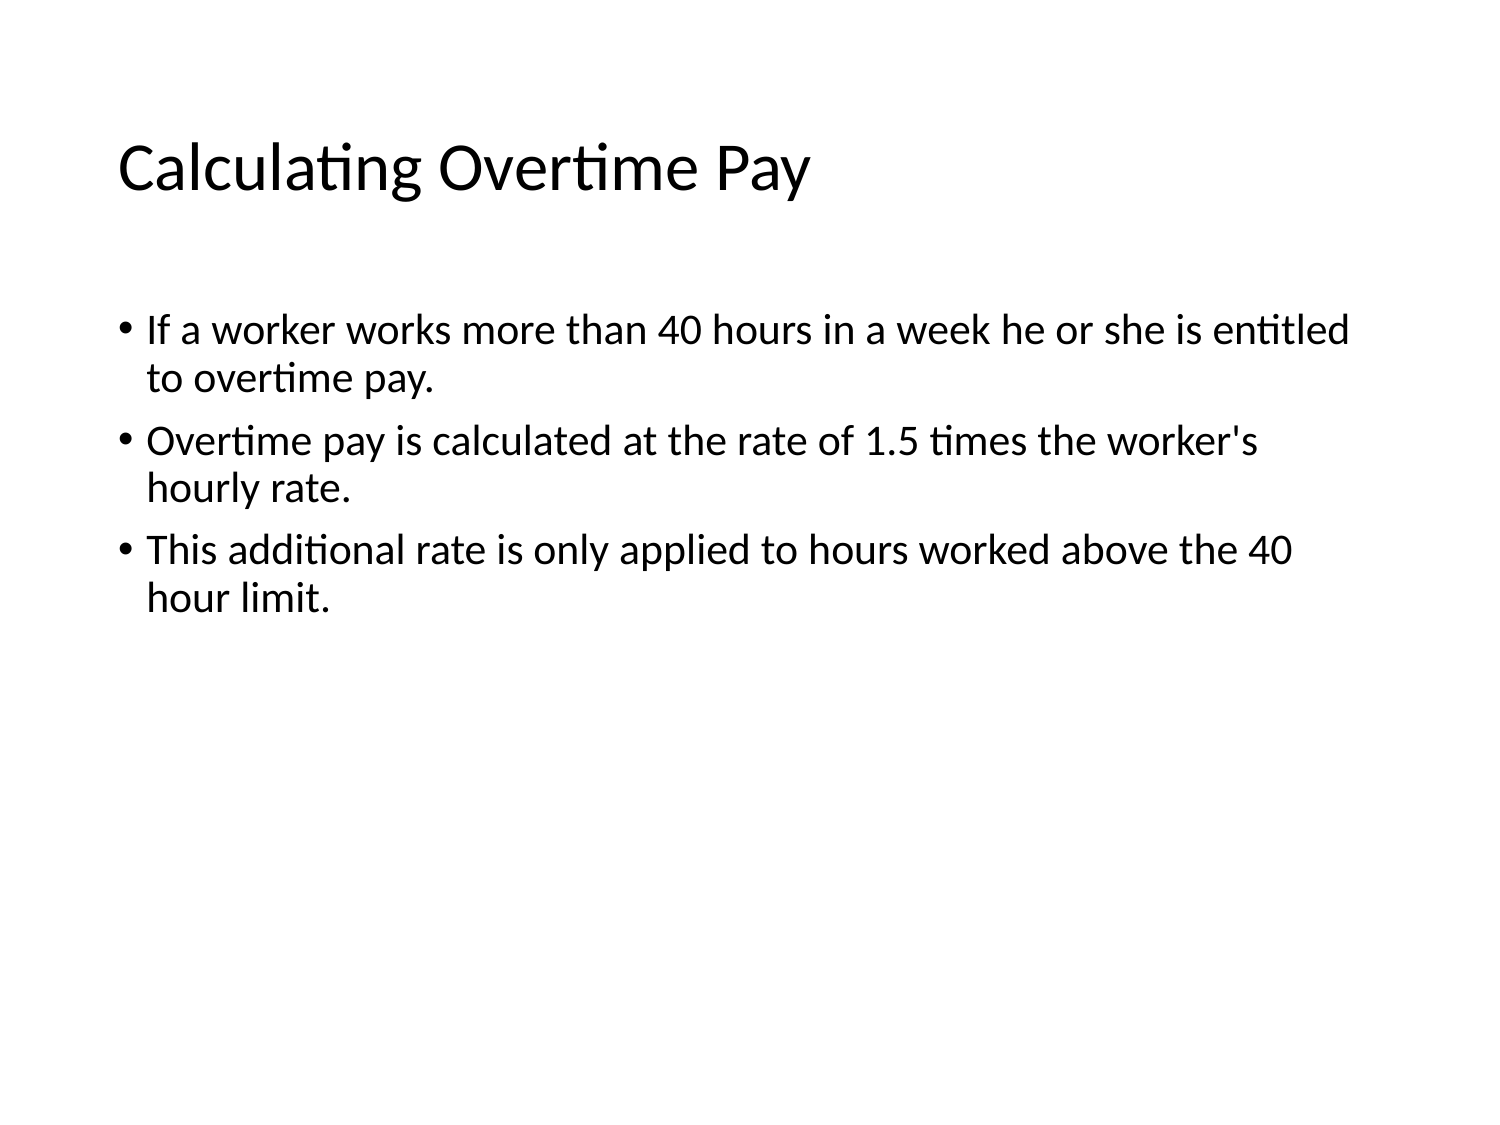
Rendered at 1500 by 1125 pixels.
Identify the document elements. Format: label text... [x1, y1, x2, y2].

list If a worker works more than 40 hours in a week he or she is entitled to overtime pay. Overtime pay is calculated at the rate of 1.5 times the worker's hourly rate. This additional rate is only applied to hours worked above the 40 hour limit. [103, 299, 1397, 1014]
title Calculating Overtime Pay [103, 59, 1397, 278]
